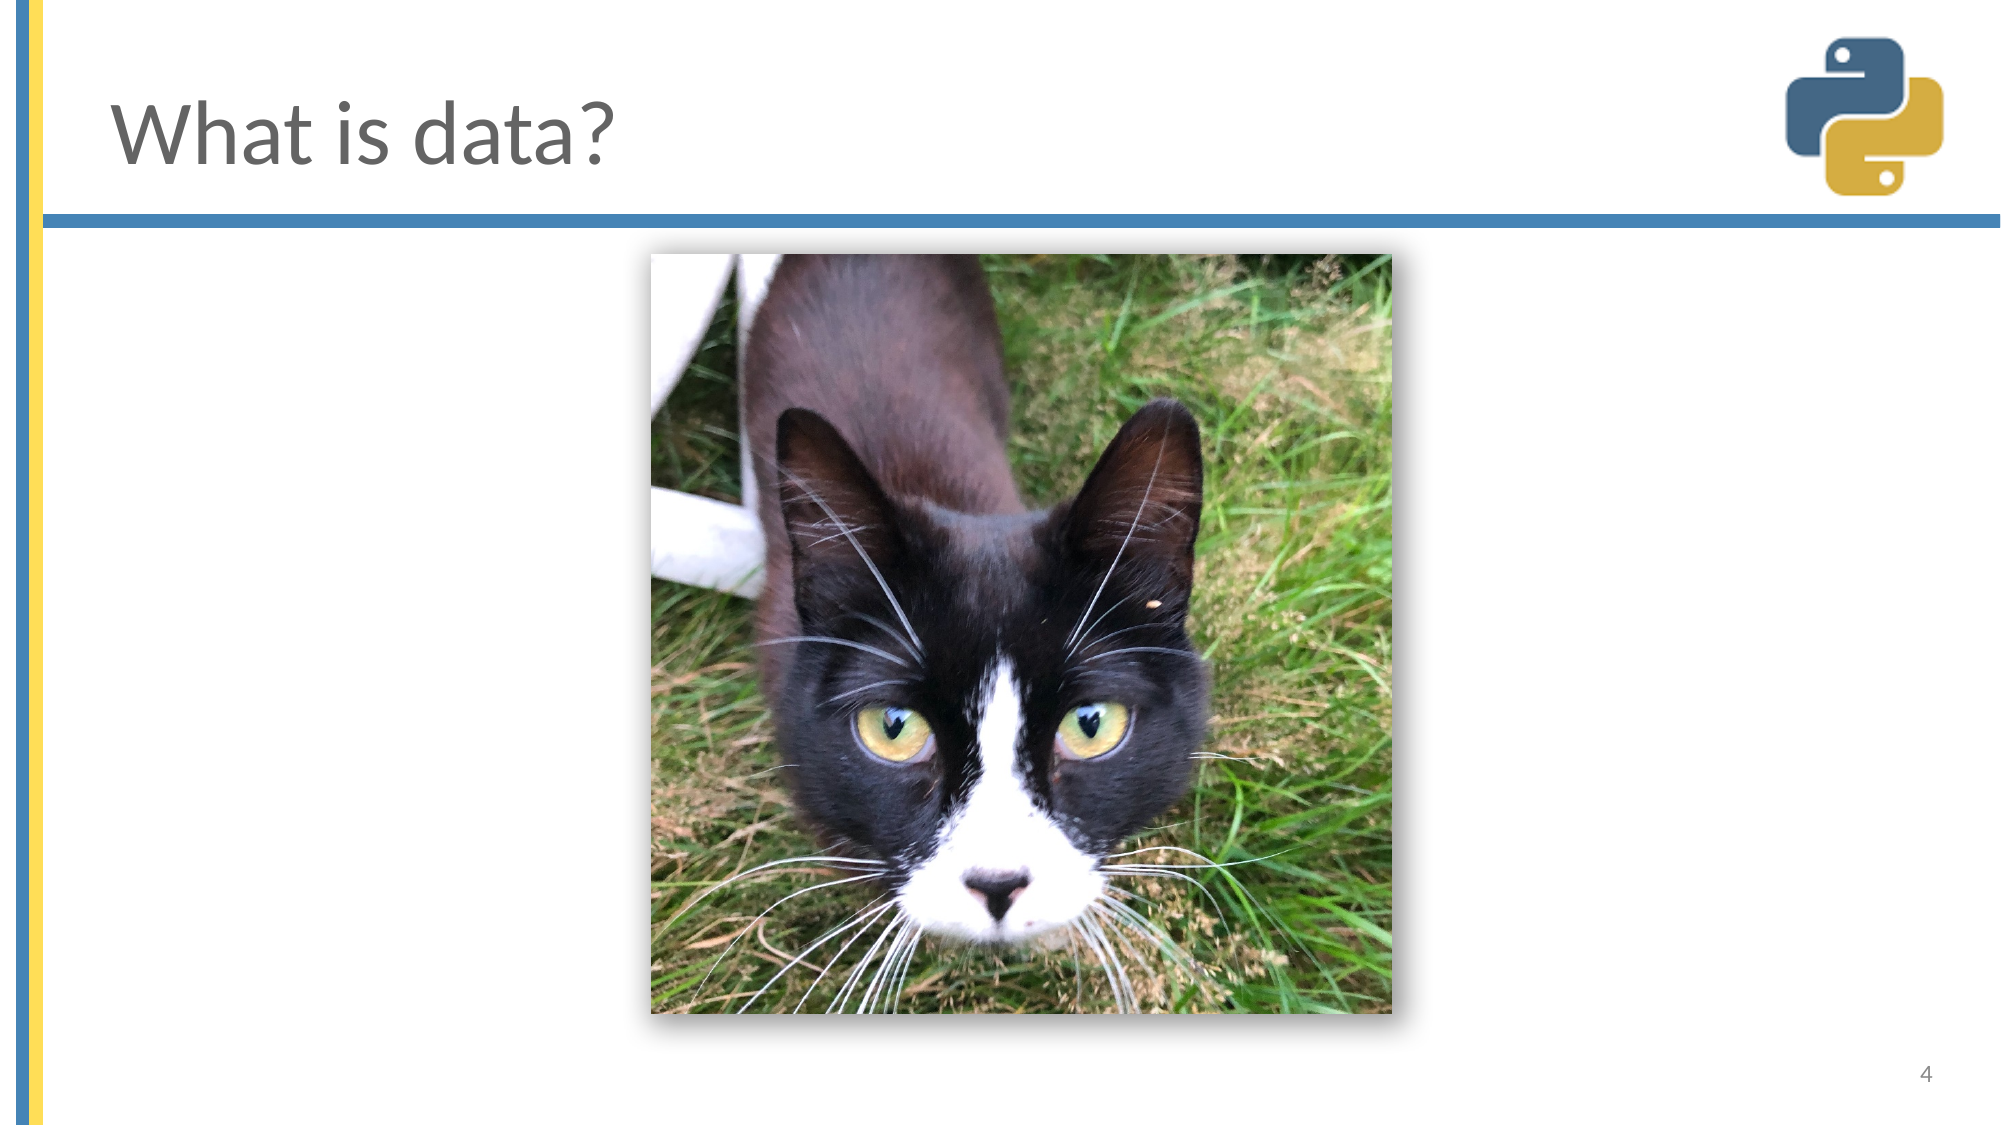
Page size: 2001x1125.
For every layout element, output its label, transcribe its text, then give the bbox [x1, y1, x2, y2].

title What is data? [95, 59, 1863, 211]
slide_number 4 [1497, 1042, 1948, 1103]
picture [1747, 18, 1987, 205]
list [651, 254, 1392, 1014]
